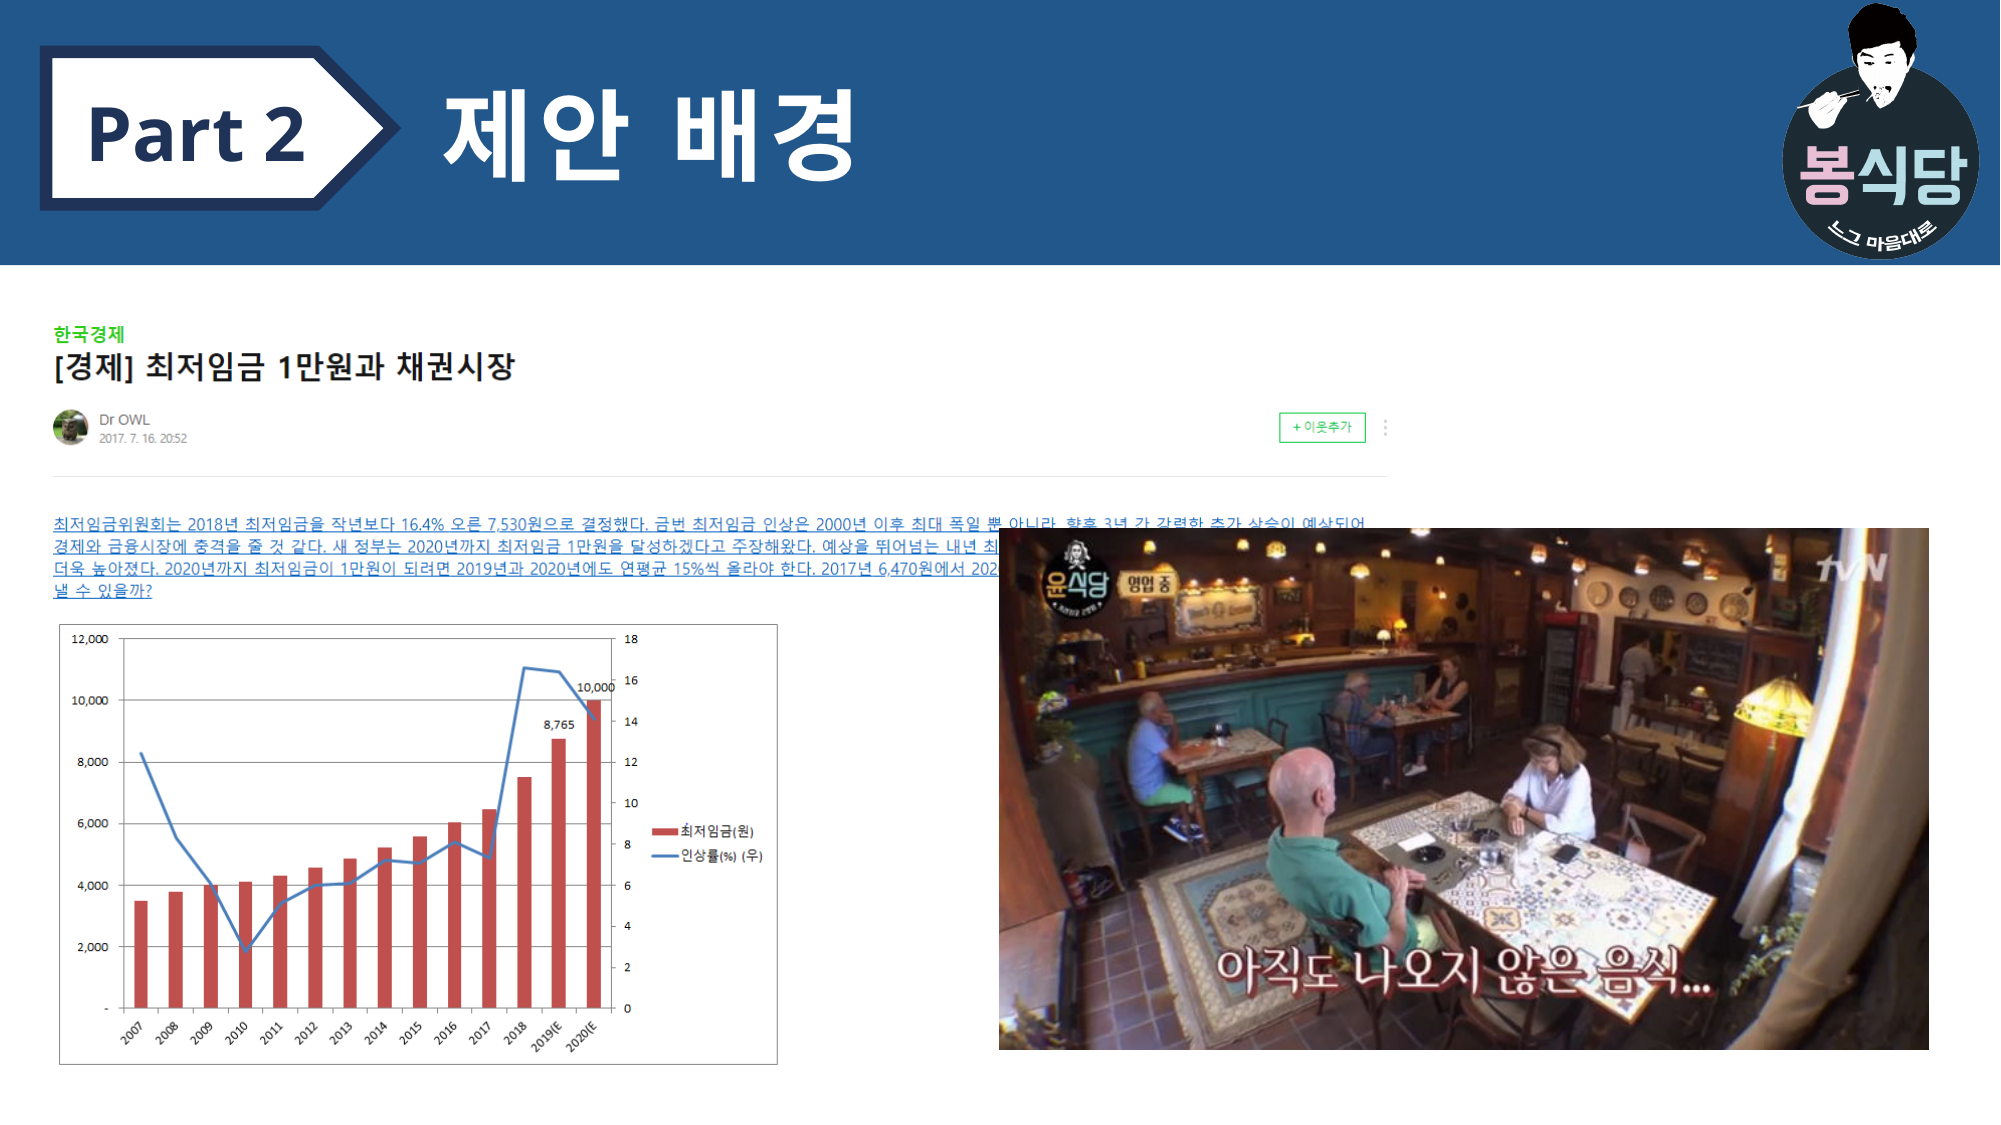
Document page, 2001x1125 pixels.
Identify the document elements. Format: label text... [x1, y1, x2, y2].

picture [1605, 0, 2000, 294]
picture [46, 322, 1929, 1078]
text_box 제안 배경 [426, 66, 877, 202]
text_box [46, 51, 393, 205]
text_box [0, 0, 1605, 266]
